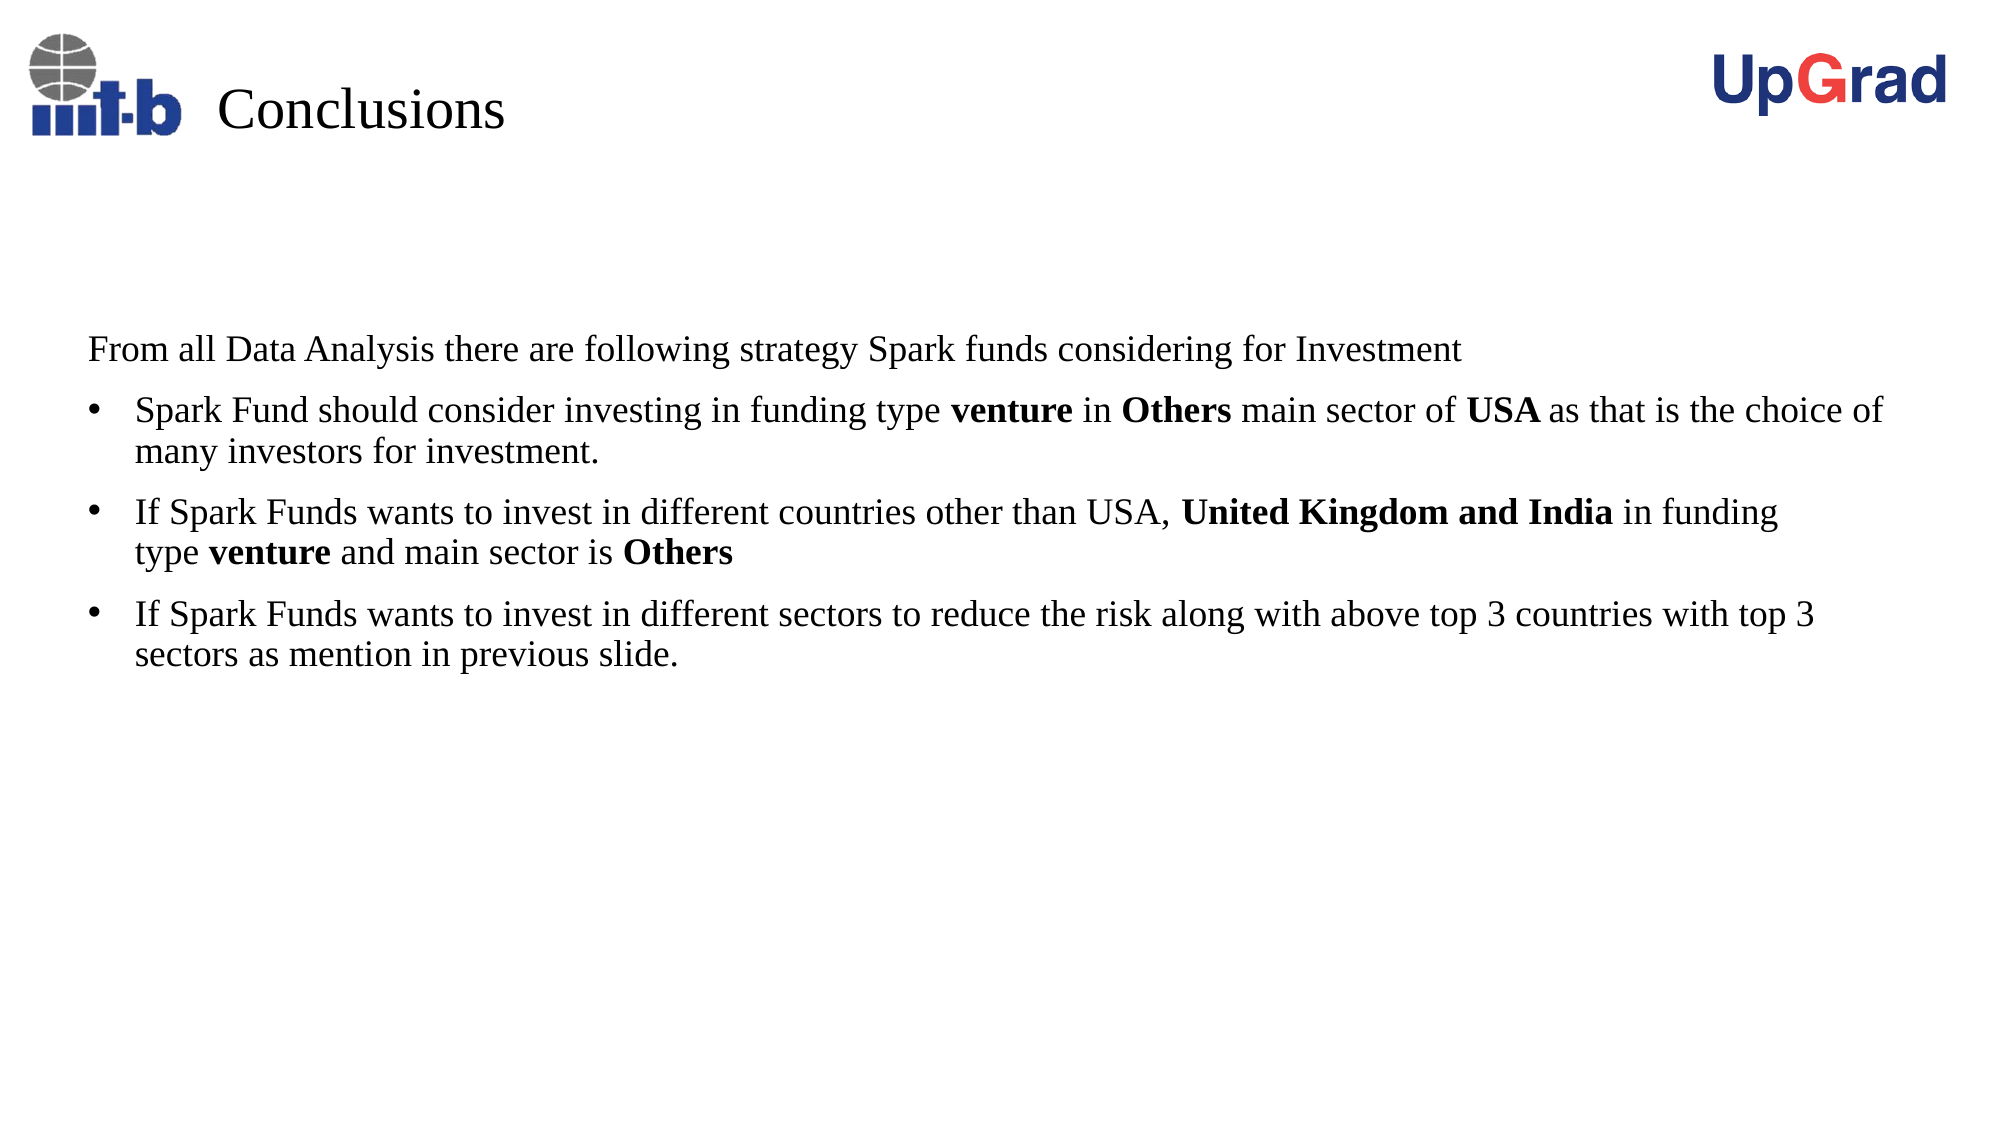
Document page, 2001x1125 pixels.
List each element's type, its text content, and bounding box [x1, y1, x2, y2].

picture [1714, 53, 1952, 116]
list From all Data Analysis there are following strategy Spark funds considering for Investment Spark Fund should consider investing in funding type venture in Others main sector of USA as that is the choice of many investors for investment. If Spark Funds wants to invest in different countries other than USA, United Kingdom and India in funding type venture and main sector is Others If Spark Funds wants to invest in different sectors to reduce the risk along with above top 3 countries with top 3 sectors as mention in previous slide. [72, 194, 1905, 970]
picture [0, 29, 208, 163]
title Conclusions [182, 31, 1710, 173]
